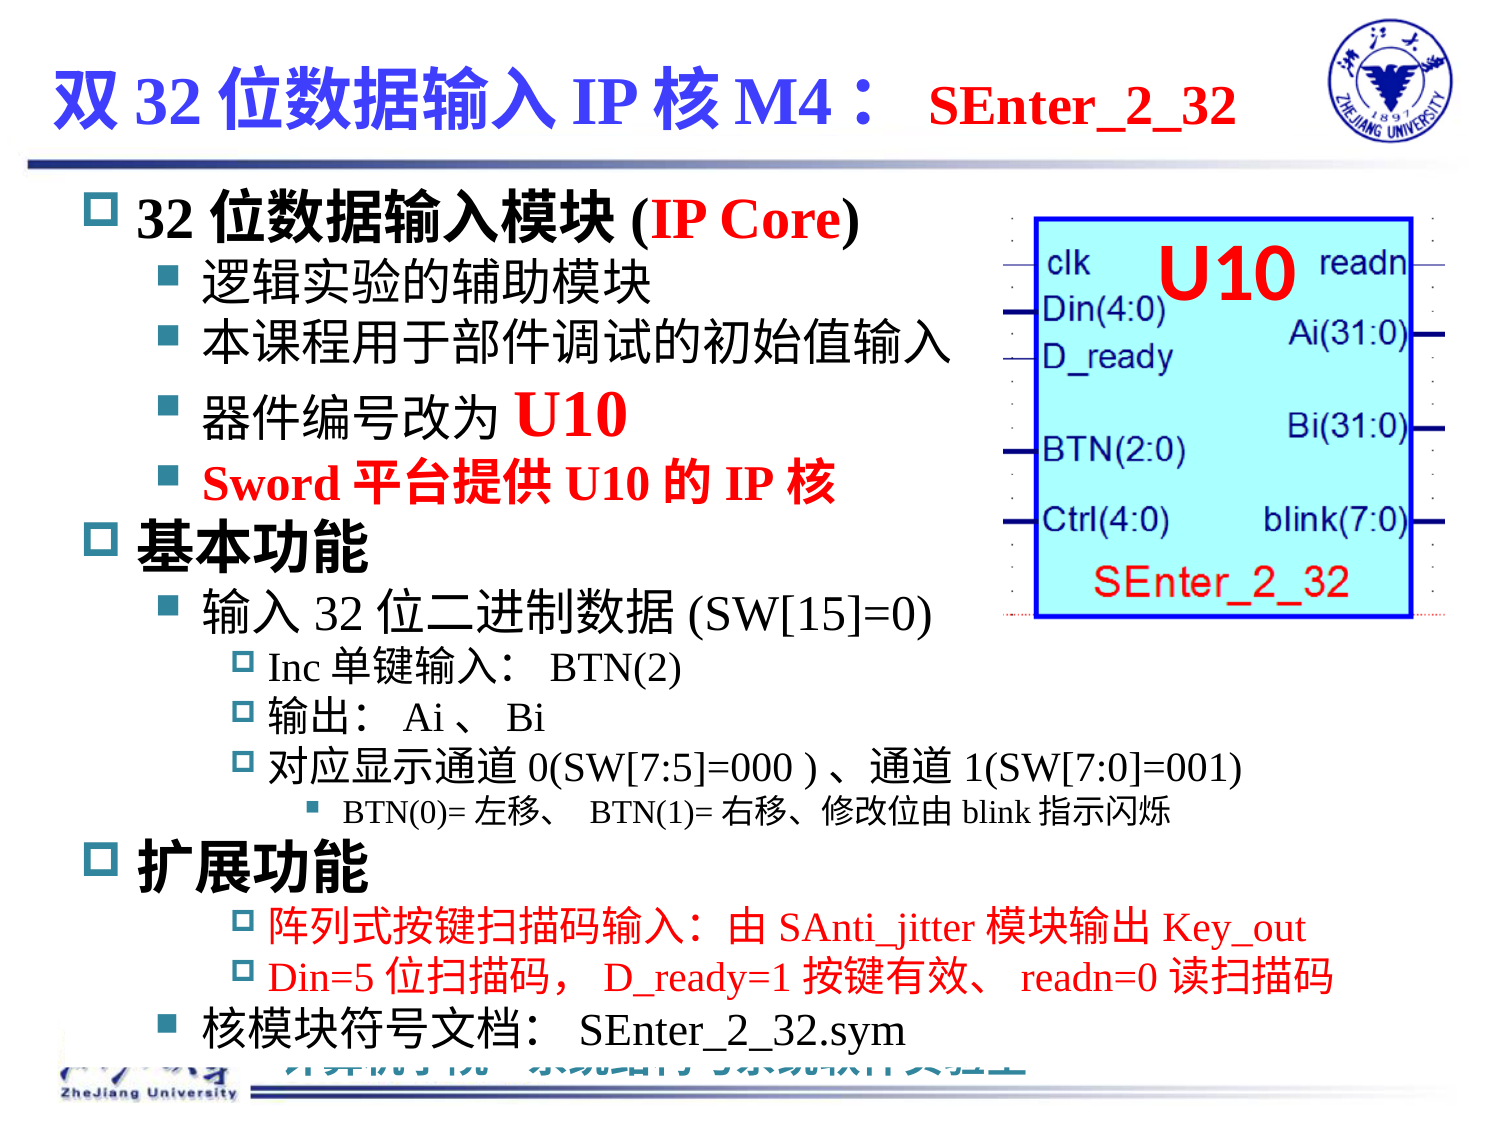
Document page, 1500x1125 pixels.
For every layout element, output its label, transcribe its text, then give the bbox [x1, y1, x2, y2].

list 32位数据输入模块(IP Core) 逻辑实验的辅助模块 本课程用于部件调试的初始值输入 器件编号改为U10 Sword平台提供U10的IP核 基本功能 输入32位二进制数据(SW[15]=0) Inc单键输入：BTN(2) 输出：Ai、Bi 对应显示通道0(SW[7:5]=000 )、通道1(SW[7:0]=001) BTN(0)=左移、 BTN(1)=右移、修改位由blink指示闪烁 扩展功能 阵列式按键扫描码输入：由SAnti_jitter模块输出Key_out Din=5位扫描码，D_ready=1按键有效、readn=0读扫描码 核模块符号文档：SEnter_2_32.sym [64, 172, 1415, 1068]
picture [7, 0, 1493, 1125]
title 双32位数据输入IP核M4：SEnter_2_32 [37, 19, 1329, 176]
